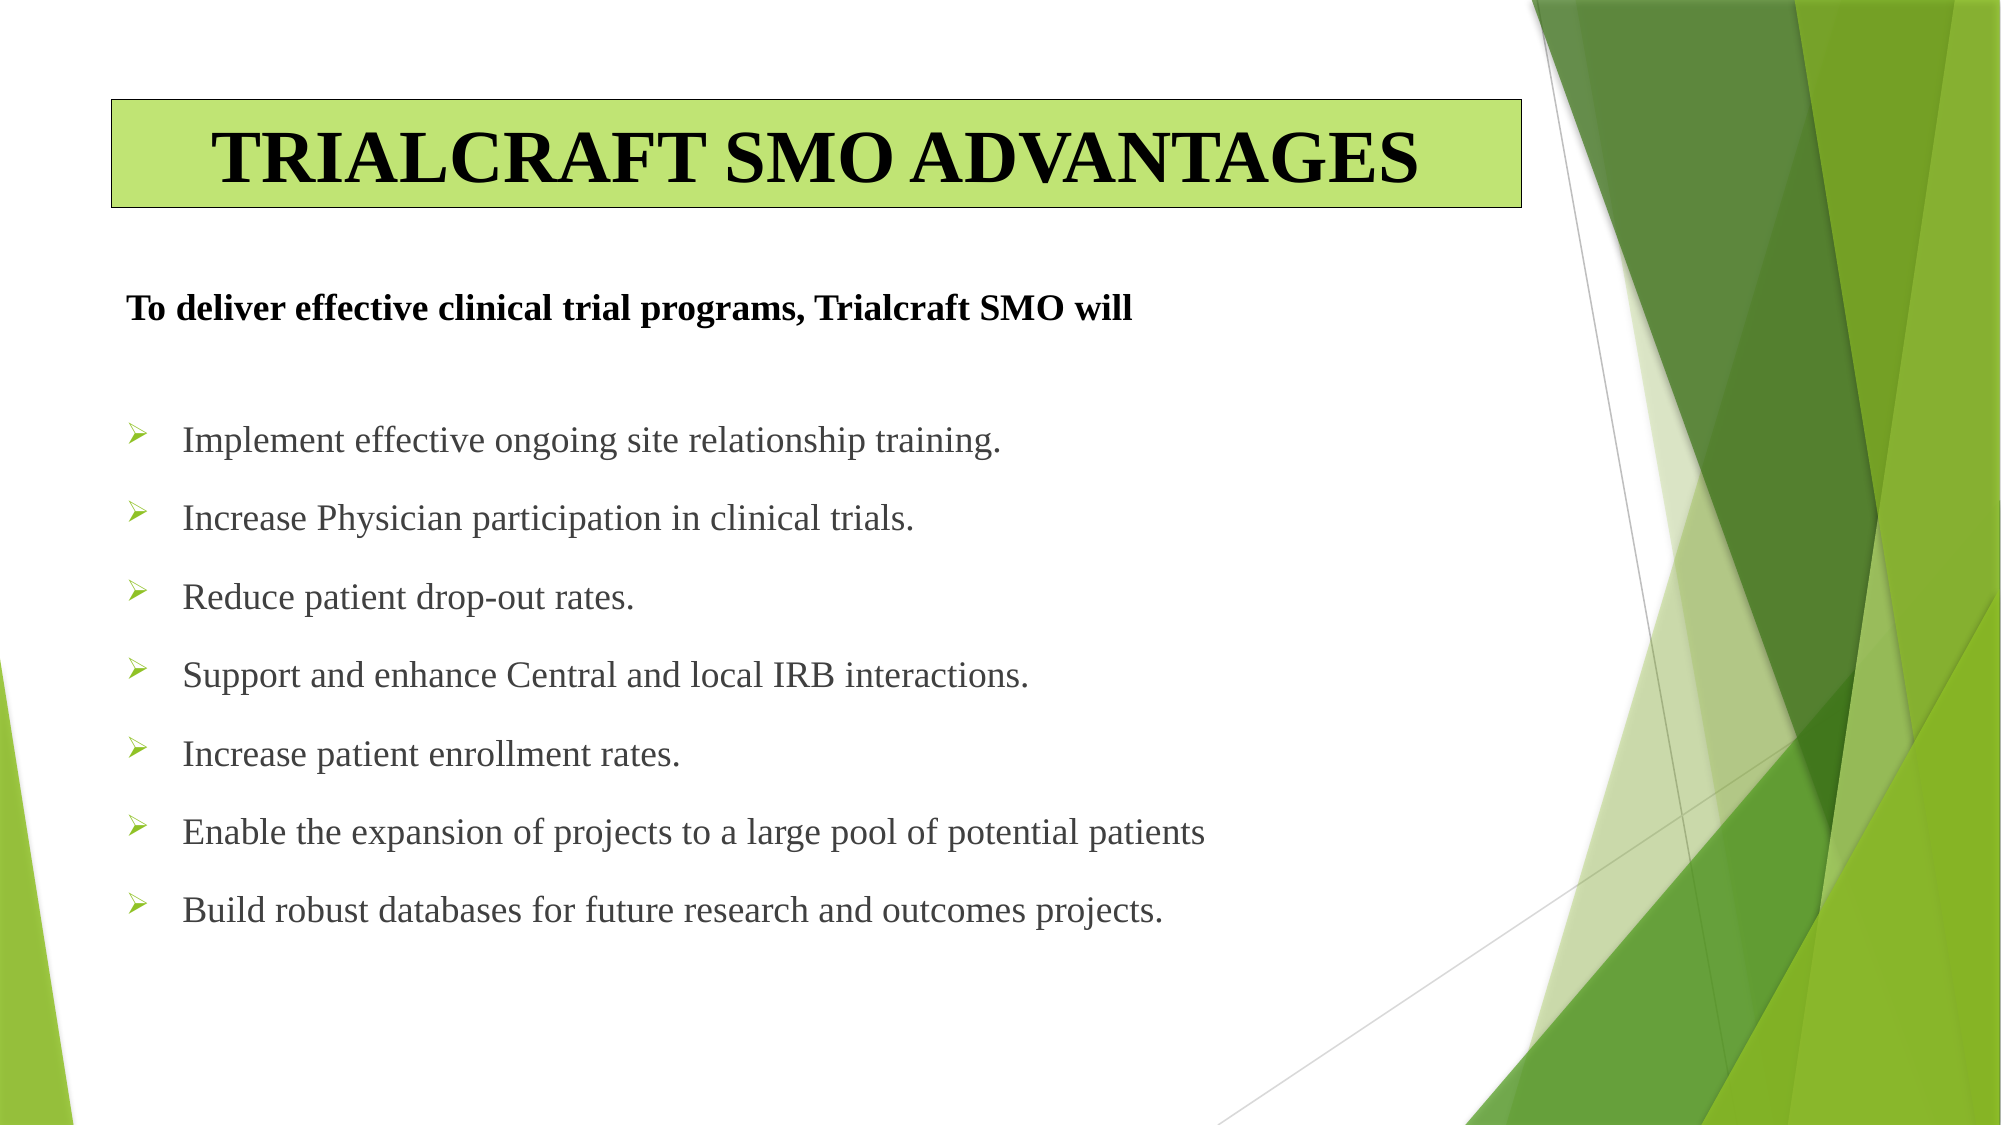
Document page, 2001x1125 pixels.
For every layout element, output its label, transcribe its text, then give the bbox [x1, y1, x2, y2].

list To deliver effective clinical trial programs, Trialcraft SMO will Implement effective ongoing site relationship training. Increase Physician participation in clinical trials. Reduce patient drop-out rates. Support and enhance Central and local IRB interactions. Increase patient enrollment rates. Enable the expansion of projects to a large pool of potential patients Build robust databases for future research and outcomes projects. [111, 275, 1522, 979]
title TRIALCRAFT SMO ADVANTAGES [111, 99, 1522, 208]
